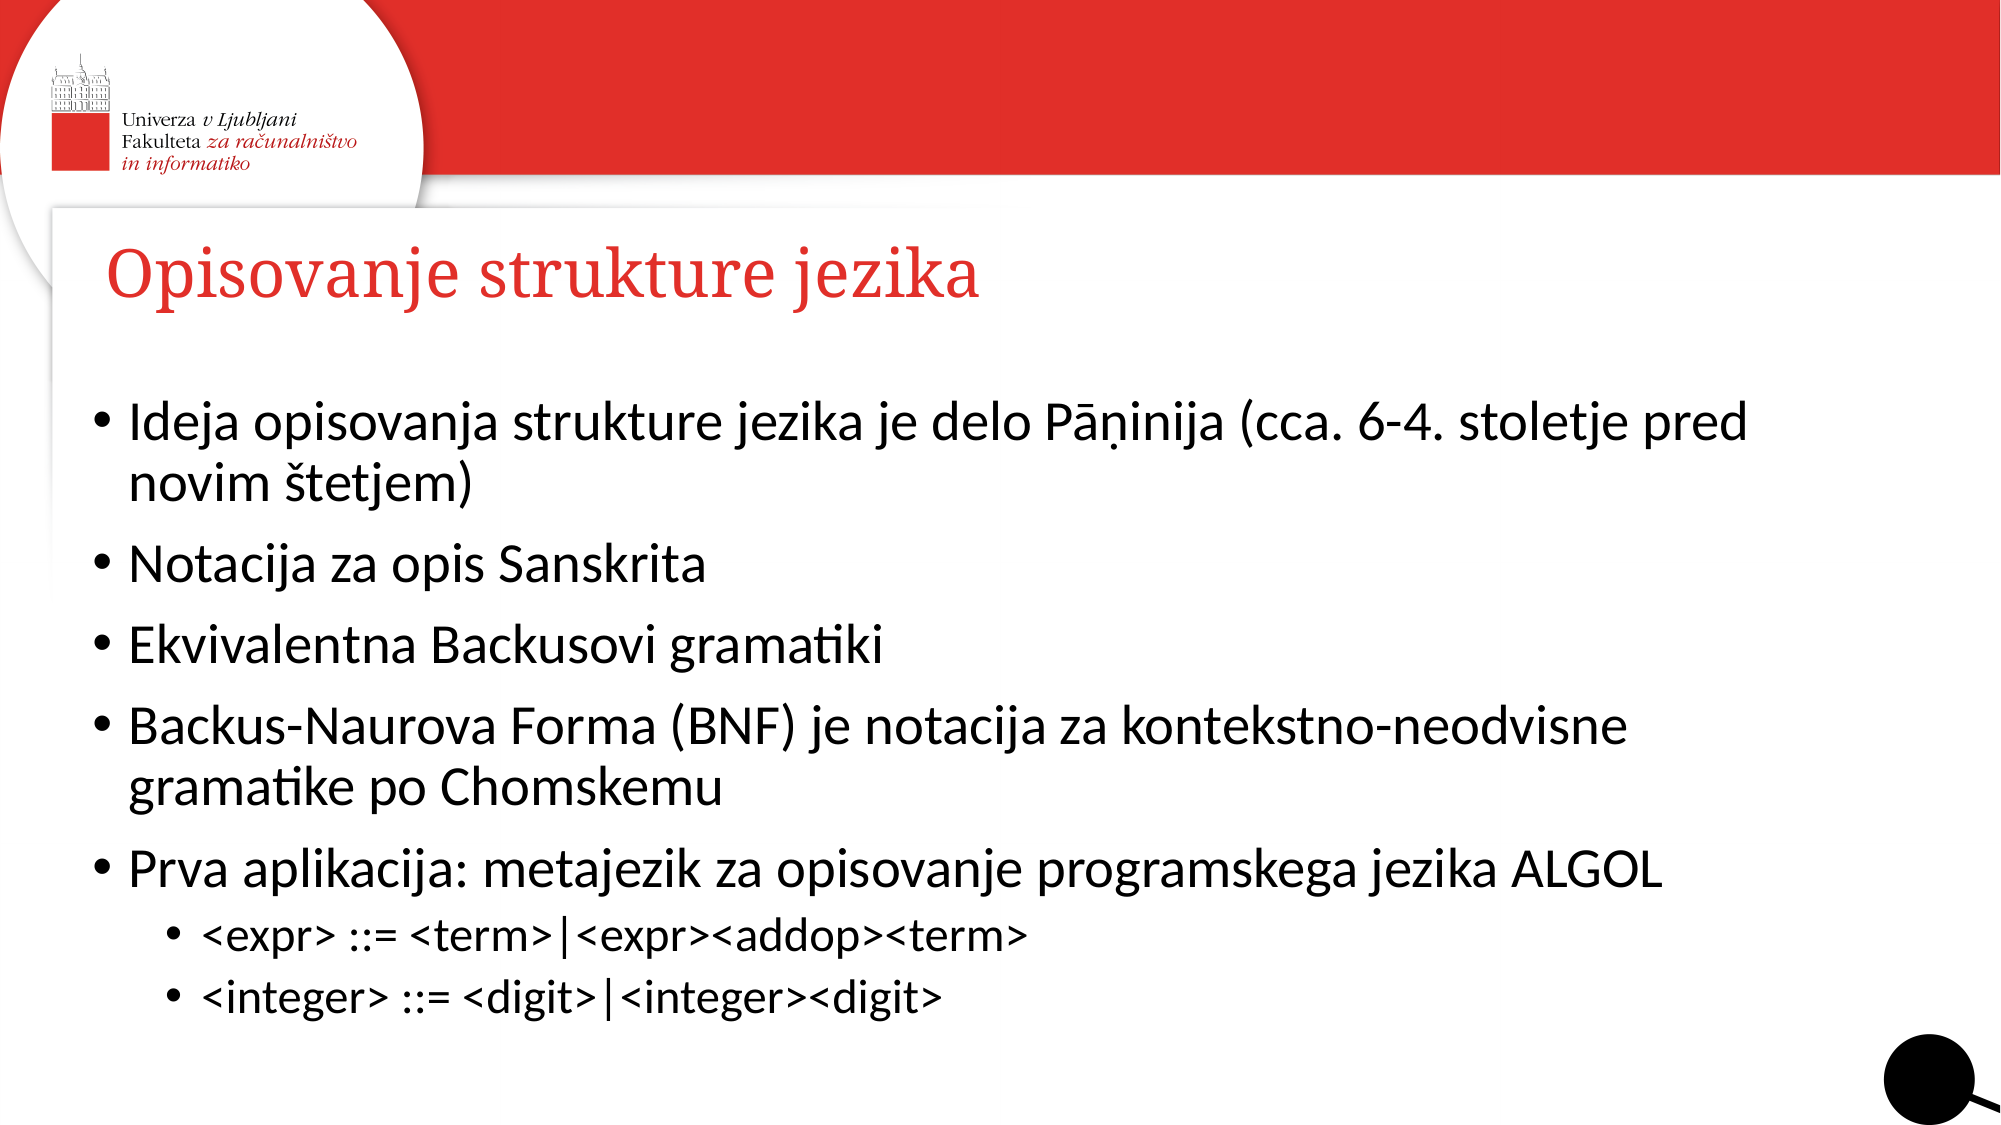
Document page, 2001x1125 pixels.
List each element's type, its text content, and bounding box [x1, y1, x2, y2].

picture [0, 0, 2001, 1125]
list Ideja opisovanja strukture jezika je delo Pāṇinija (cca. 6-4. stoletje pred novim štetjem) Notacija za opis Sanskrita Ekvivalentna Backusovi gramatiki Backus-Naurova Forma (BNF) je notacija za kontekstno-neodvisne gramatike po Chomskemu Prva aplikacija: metajezik za opisovanje programskega jezika ALGOL <expr> ::= <term>|<expr><addop><term> <integer> ::= <digit>|<integer><digit> [77, 384, 1824, 1033]
text_box Opisovanje strukture jezika [90, 218, 1206, 335]
